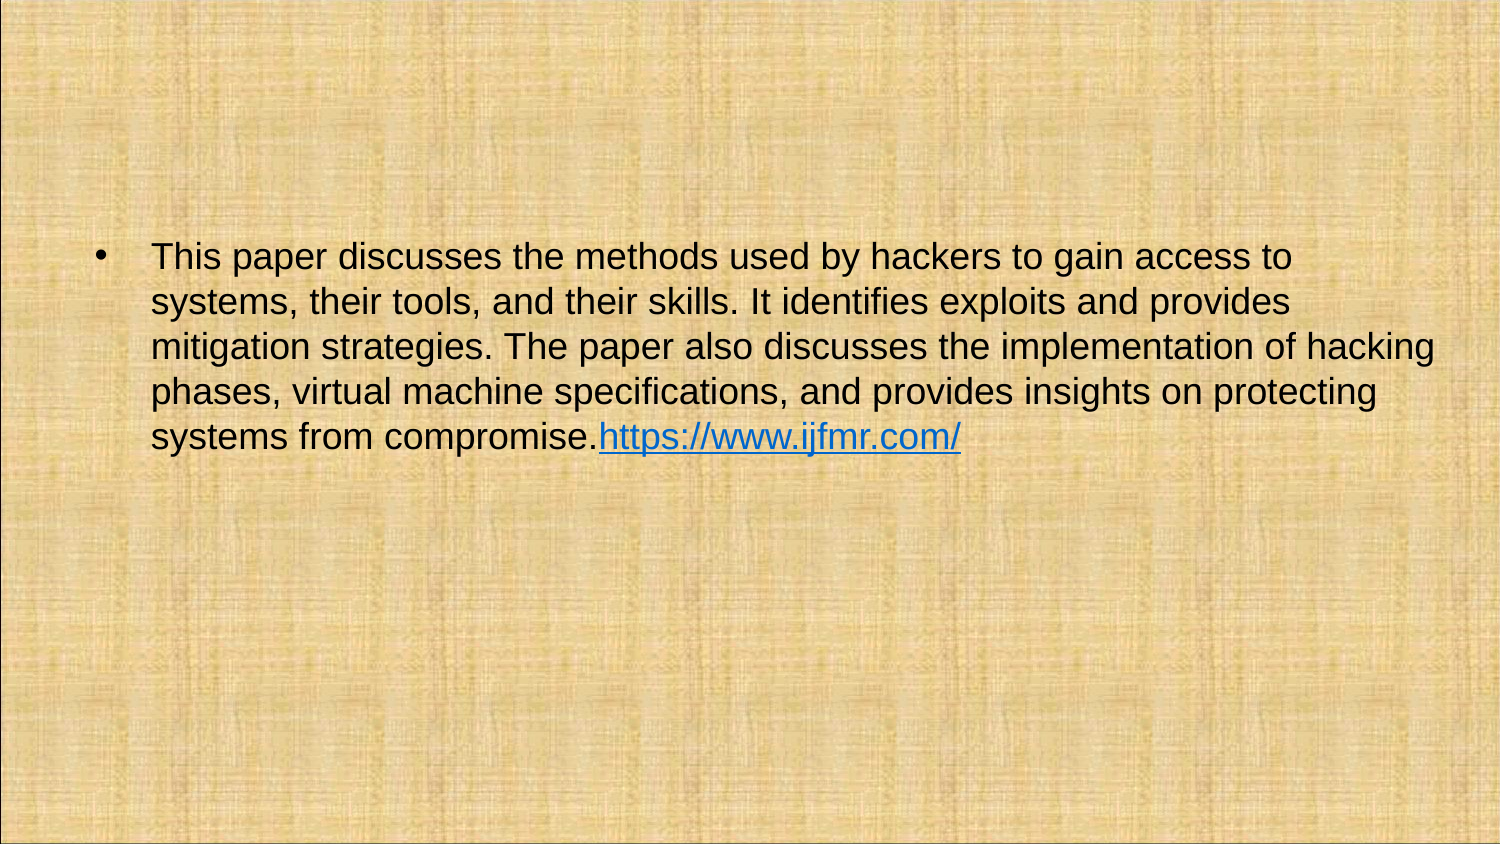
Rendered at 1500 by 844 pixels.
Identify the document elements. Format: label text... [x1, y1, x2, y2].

list This paper discusses the methods used by hackers to gain access to systems, their tools, and their skills. It identifies exploits and provides mitigation strategies. The paper also discusses the implementation of hacking phases, virtual machine specifications, and provides insights on protecting systems from compromise.https://www.ijfmr.com/ [60, 224, 1459, 807]
picture [0, 0, 1500, 844]
